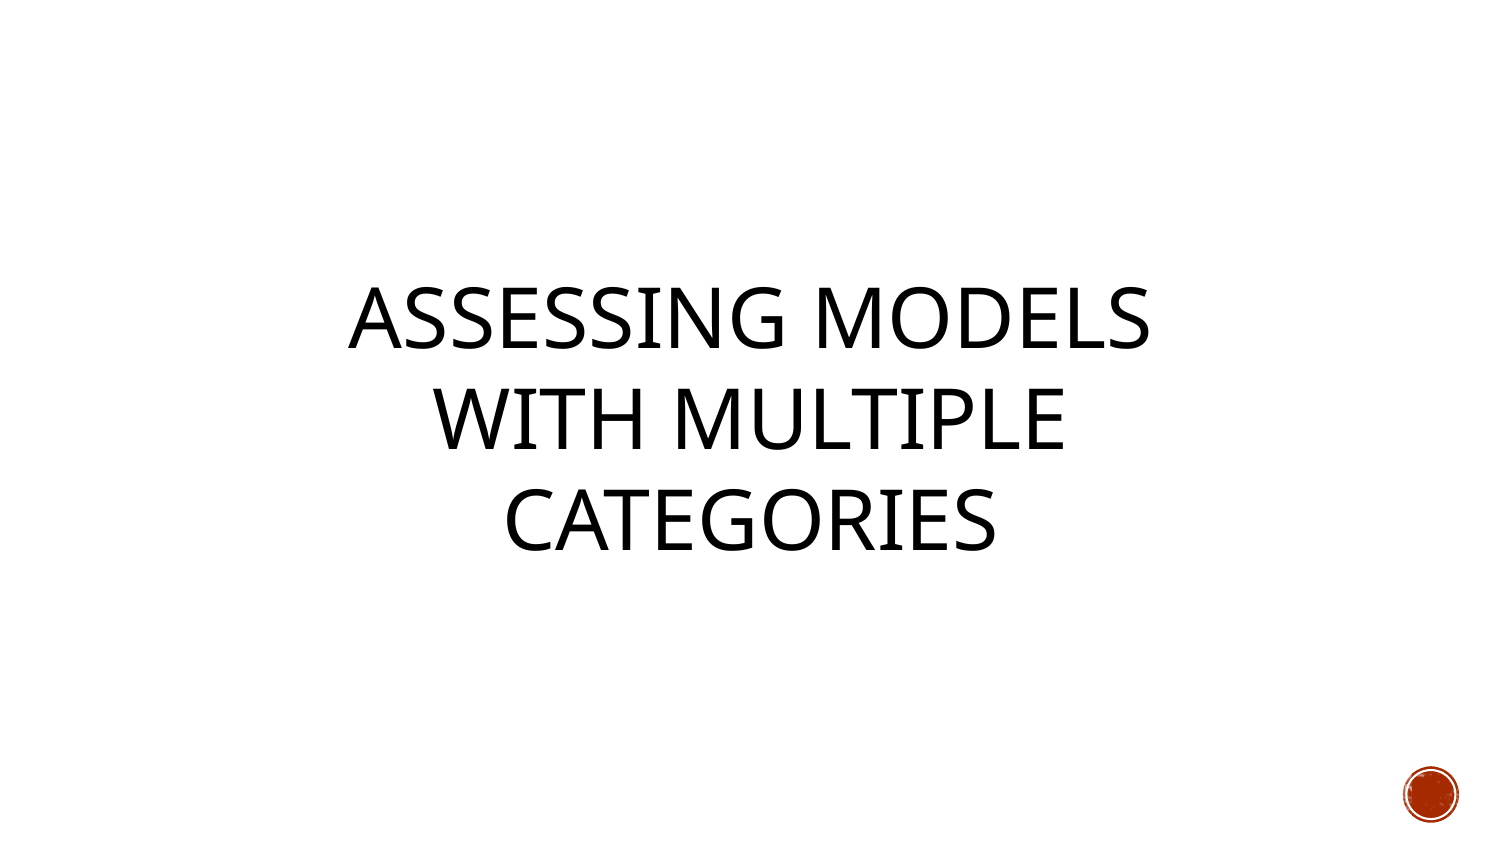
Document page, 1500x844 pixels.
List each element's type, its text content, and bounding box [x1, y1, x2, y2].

title Assessing models with multiple categories [308, 261, 1192, 568]
